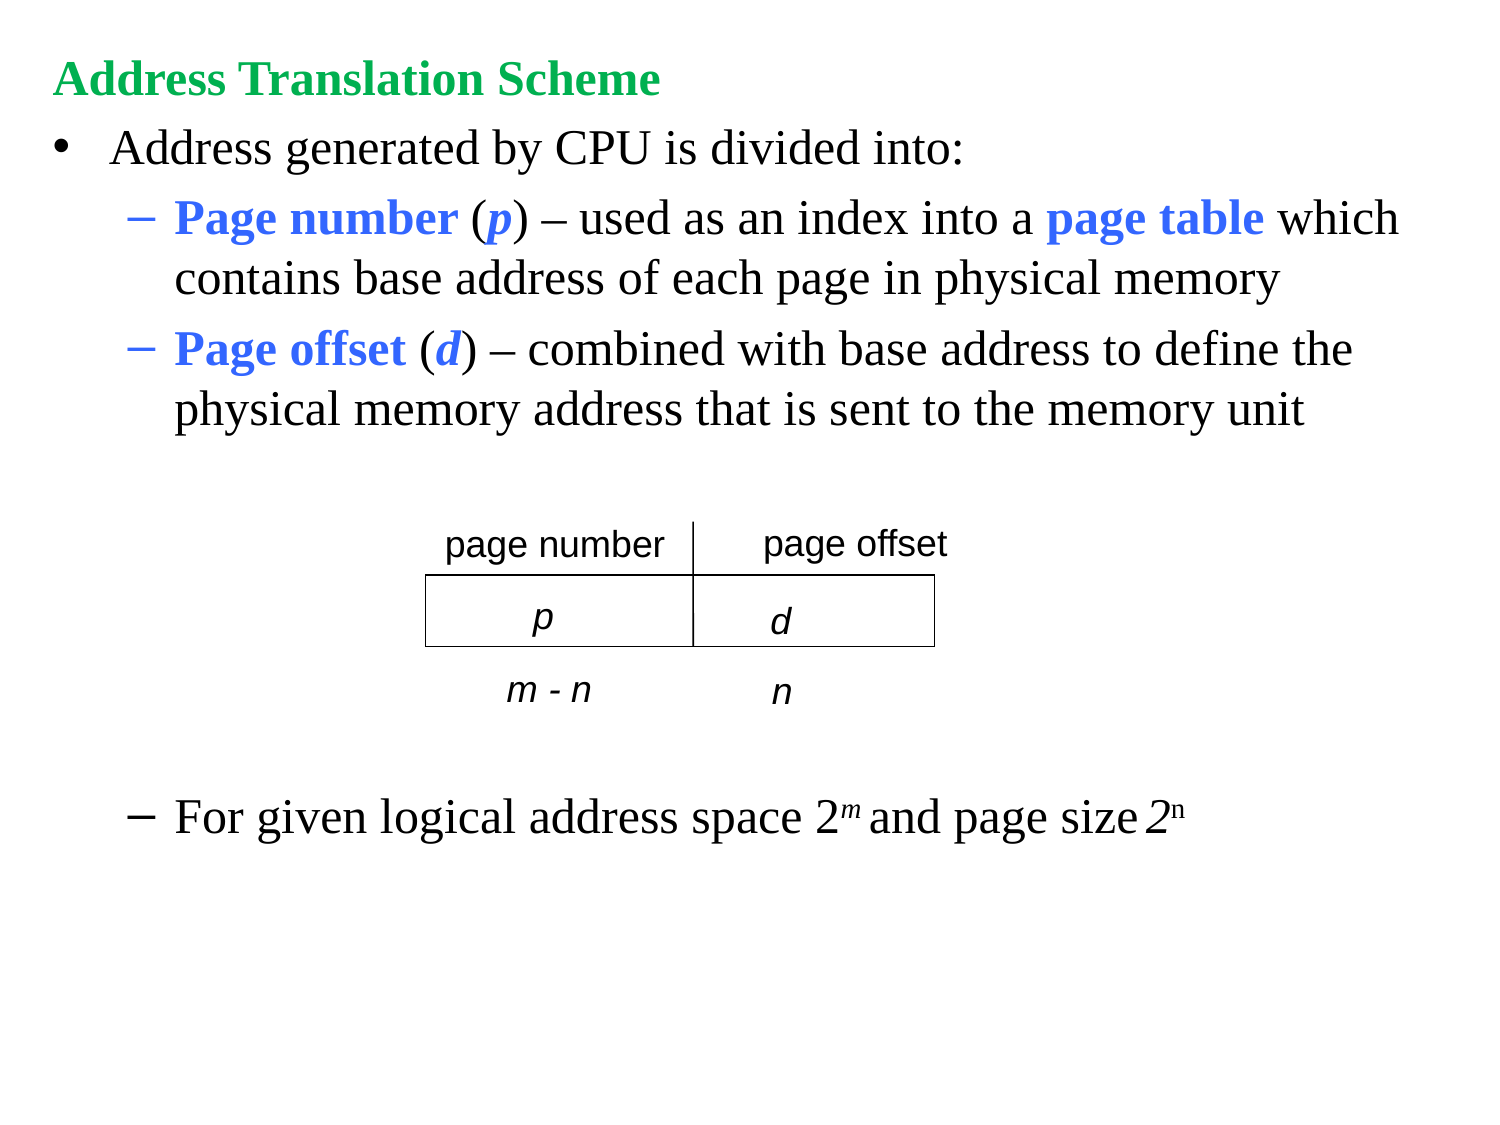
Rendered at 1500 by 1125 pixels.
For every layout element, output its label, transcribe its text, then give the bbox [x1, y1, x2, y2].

text_box p [518, 584, 569, 645]
text_box [694, 574, 935, 647]
list Address Translation Scheme Address generated by CPU is divided into: Page number (p) – used as an index into a page table which contains base address of each page in physical memory Page offset (d) – combined with base address to define the physical memory address that is sent to the memory unit For given logical address space 2m and page size 2n [37, 37, 1475, 1100]
text_box n [746, 659, 819, 720]
text_box page number [430, 512, 681, 573]
text_box [425, 574, 693, 647]
text_box page offset [747, 511, 963, 572]
text_box m - n [484, 657, 615, 718]
text_box d [755, 589, 807, 650]
